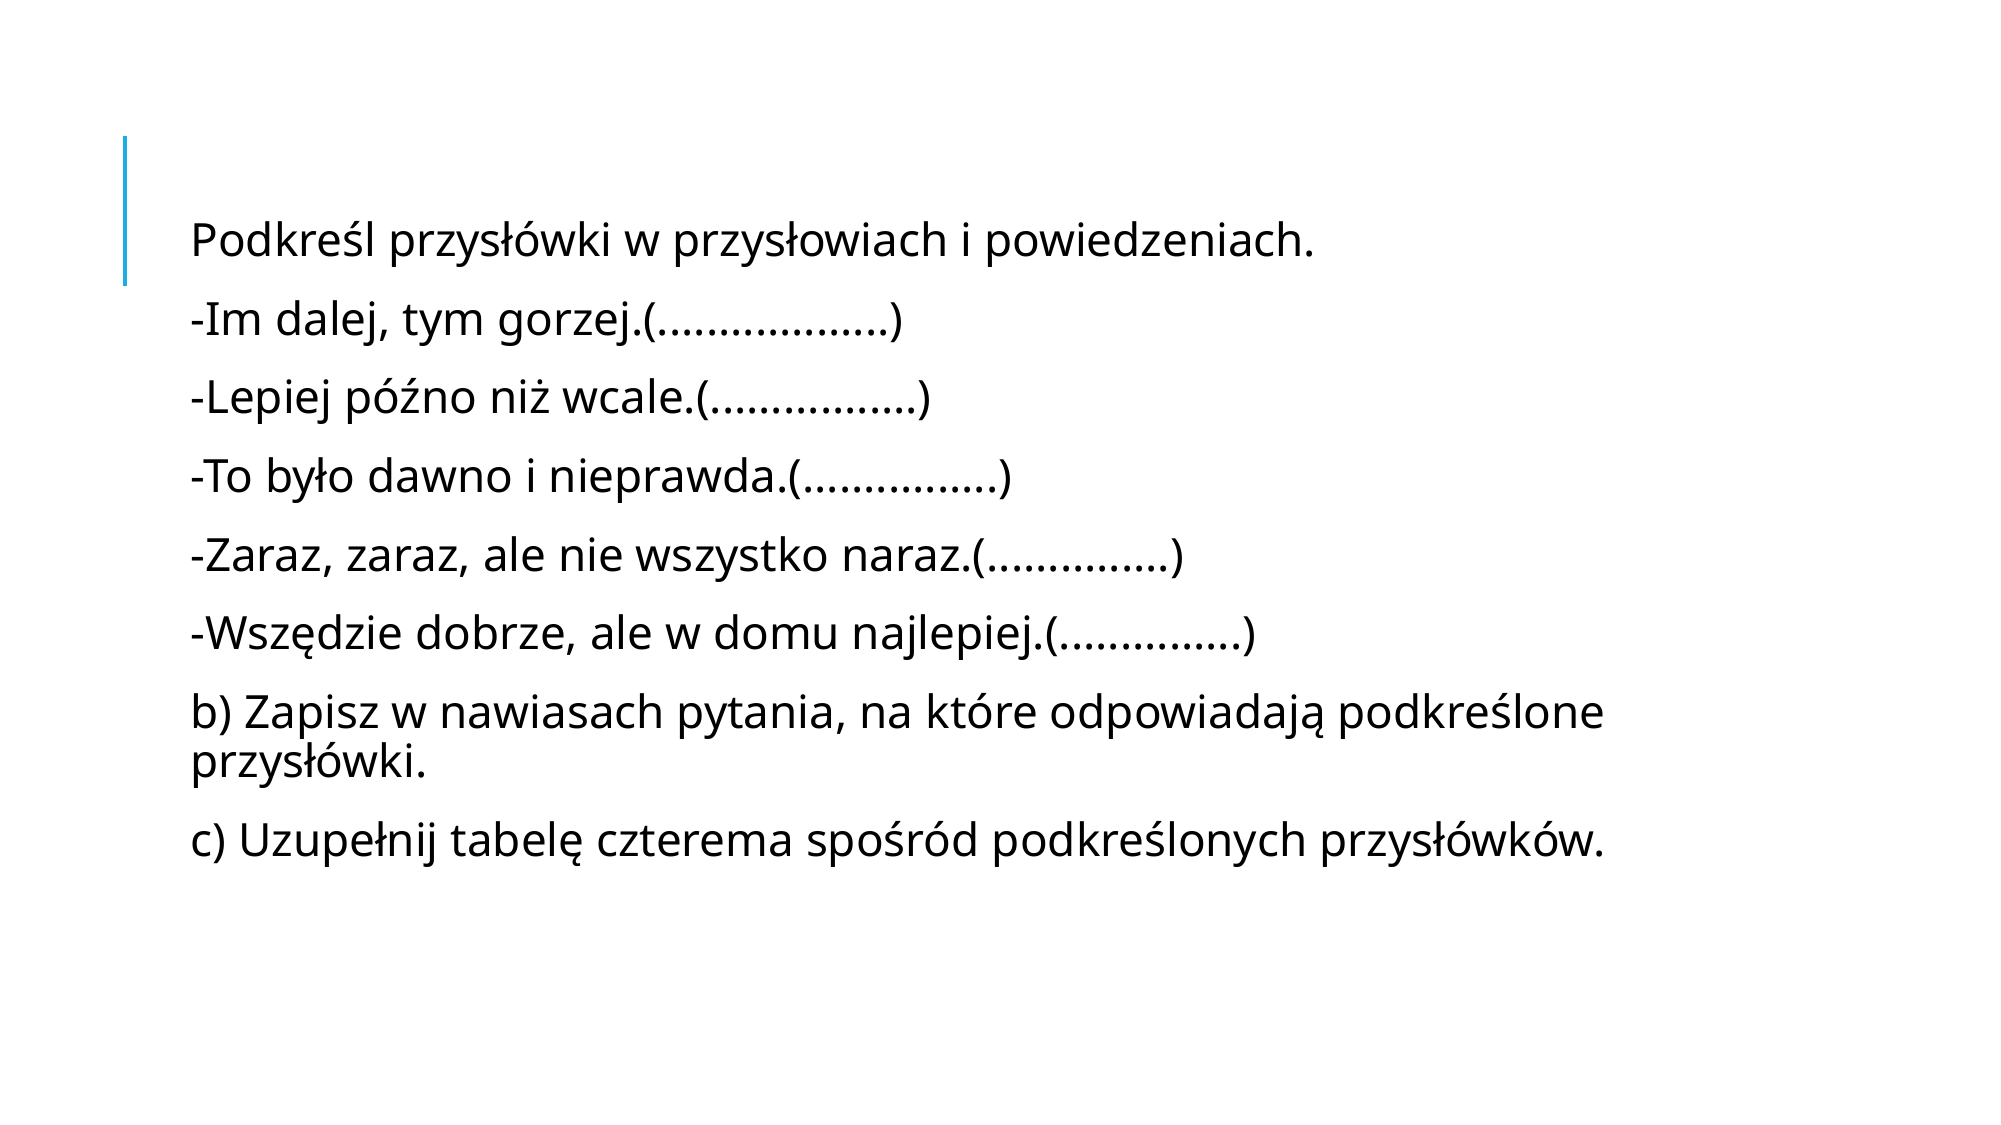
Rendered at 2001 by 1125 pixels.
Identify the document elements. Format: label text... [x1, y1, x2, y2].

list Podkreśl przysłówki w przysłowiach i powiedzeniach. -Im dalej, tym gorzej.(...................) -Lepiej późno niż wcale.(.................) -To było dawno i nieprawda.(................) -Zaraz, zaraz, ale nie wszystko naraz.(...............) -Wszędzie dobrze, ale w domu najlepiej.(...............) b) Zapisz w nawiasach pytania, na które odpowiadają podkreślone przysłówki. c) Uzupełnij tabelę czterema spośród podkreślonych przysłówków. [168, 209, 1763, 1035]
